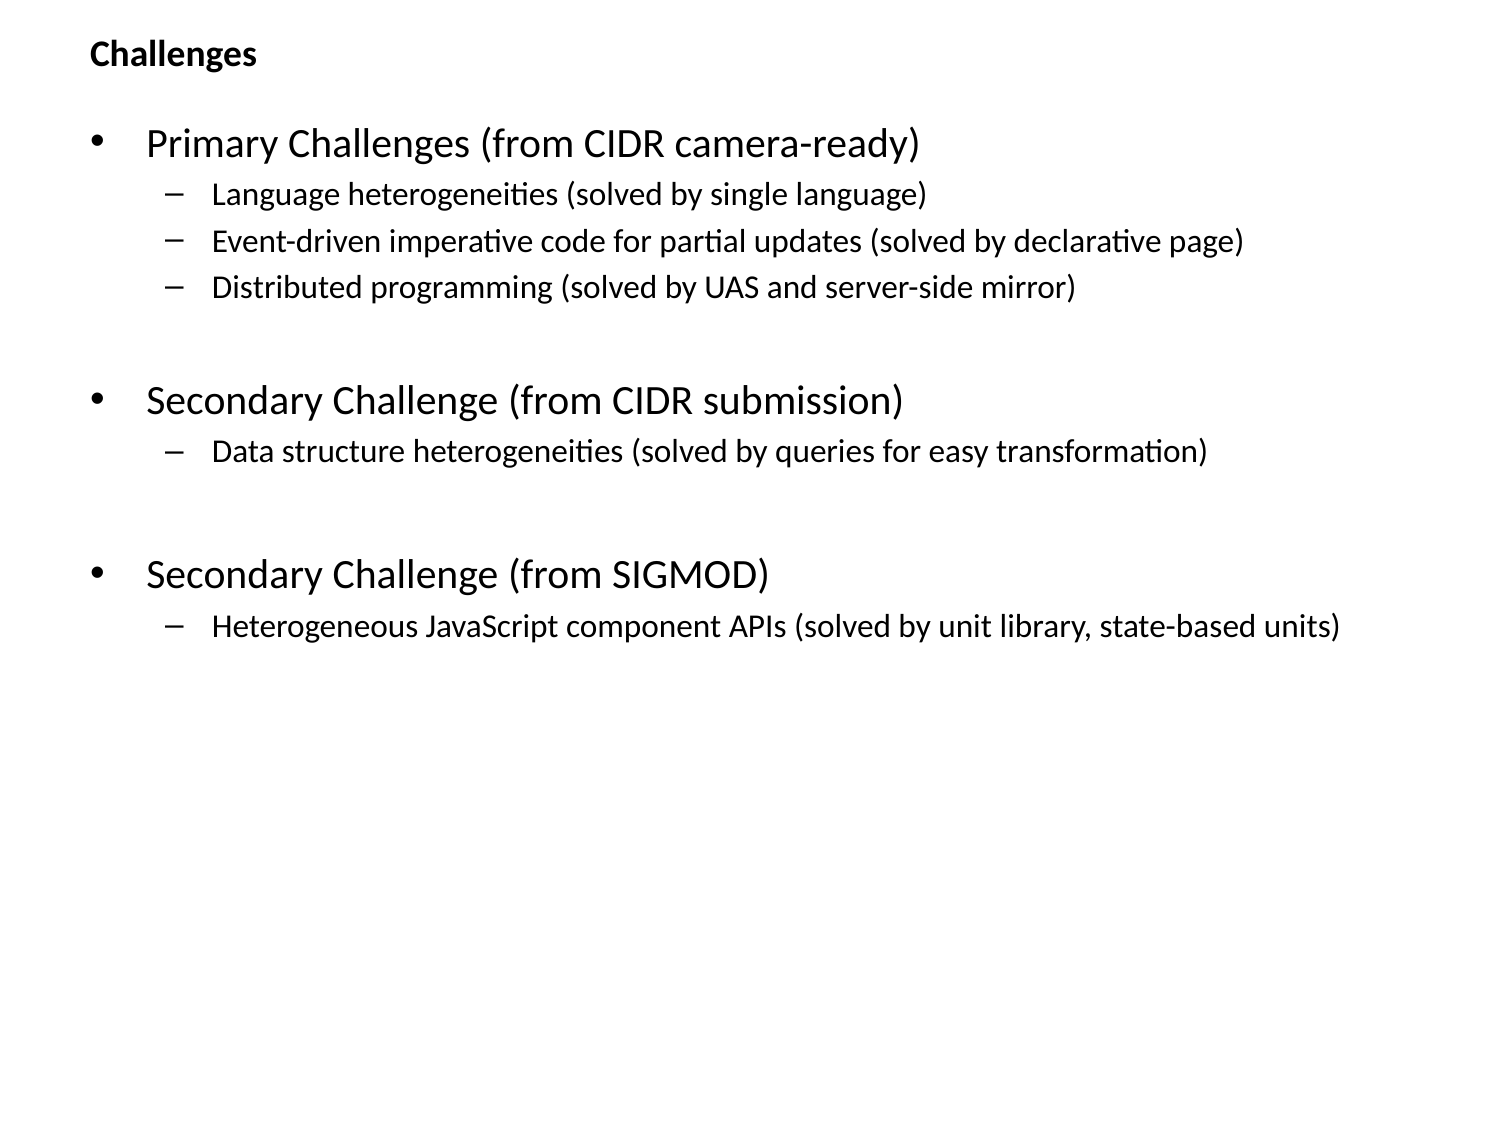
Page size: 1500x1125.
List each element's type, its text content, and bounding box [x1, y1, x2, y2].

list Primary Challenges (from CIDR camera-ready) Language heterogeneities (solved by single language) Event-driven imperative code for partial updates (solved by declarative page) Distributed programming (solved by UAS and server-side mirror) Secondary Challenge (from CIDR submission) Data structure heterogeneities (solved by queries for easy transformation) Secondary Challenge (from SIGMOD) Heterogeneous JavaScript component APIs (solved by unit library, state-based units) [75, 107, 1425, 1005]
title Challenges [75, 19, 1425, 84]
